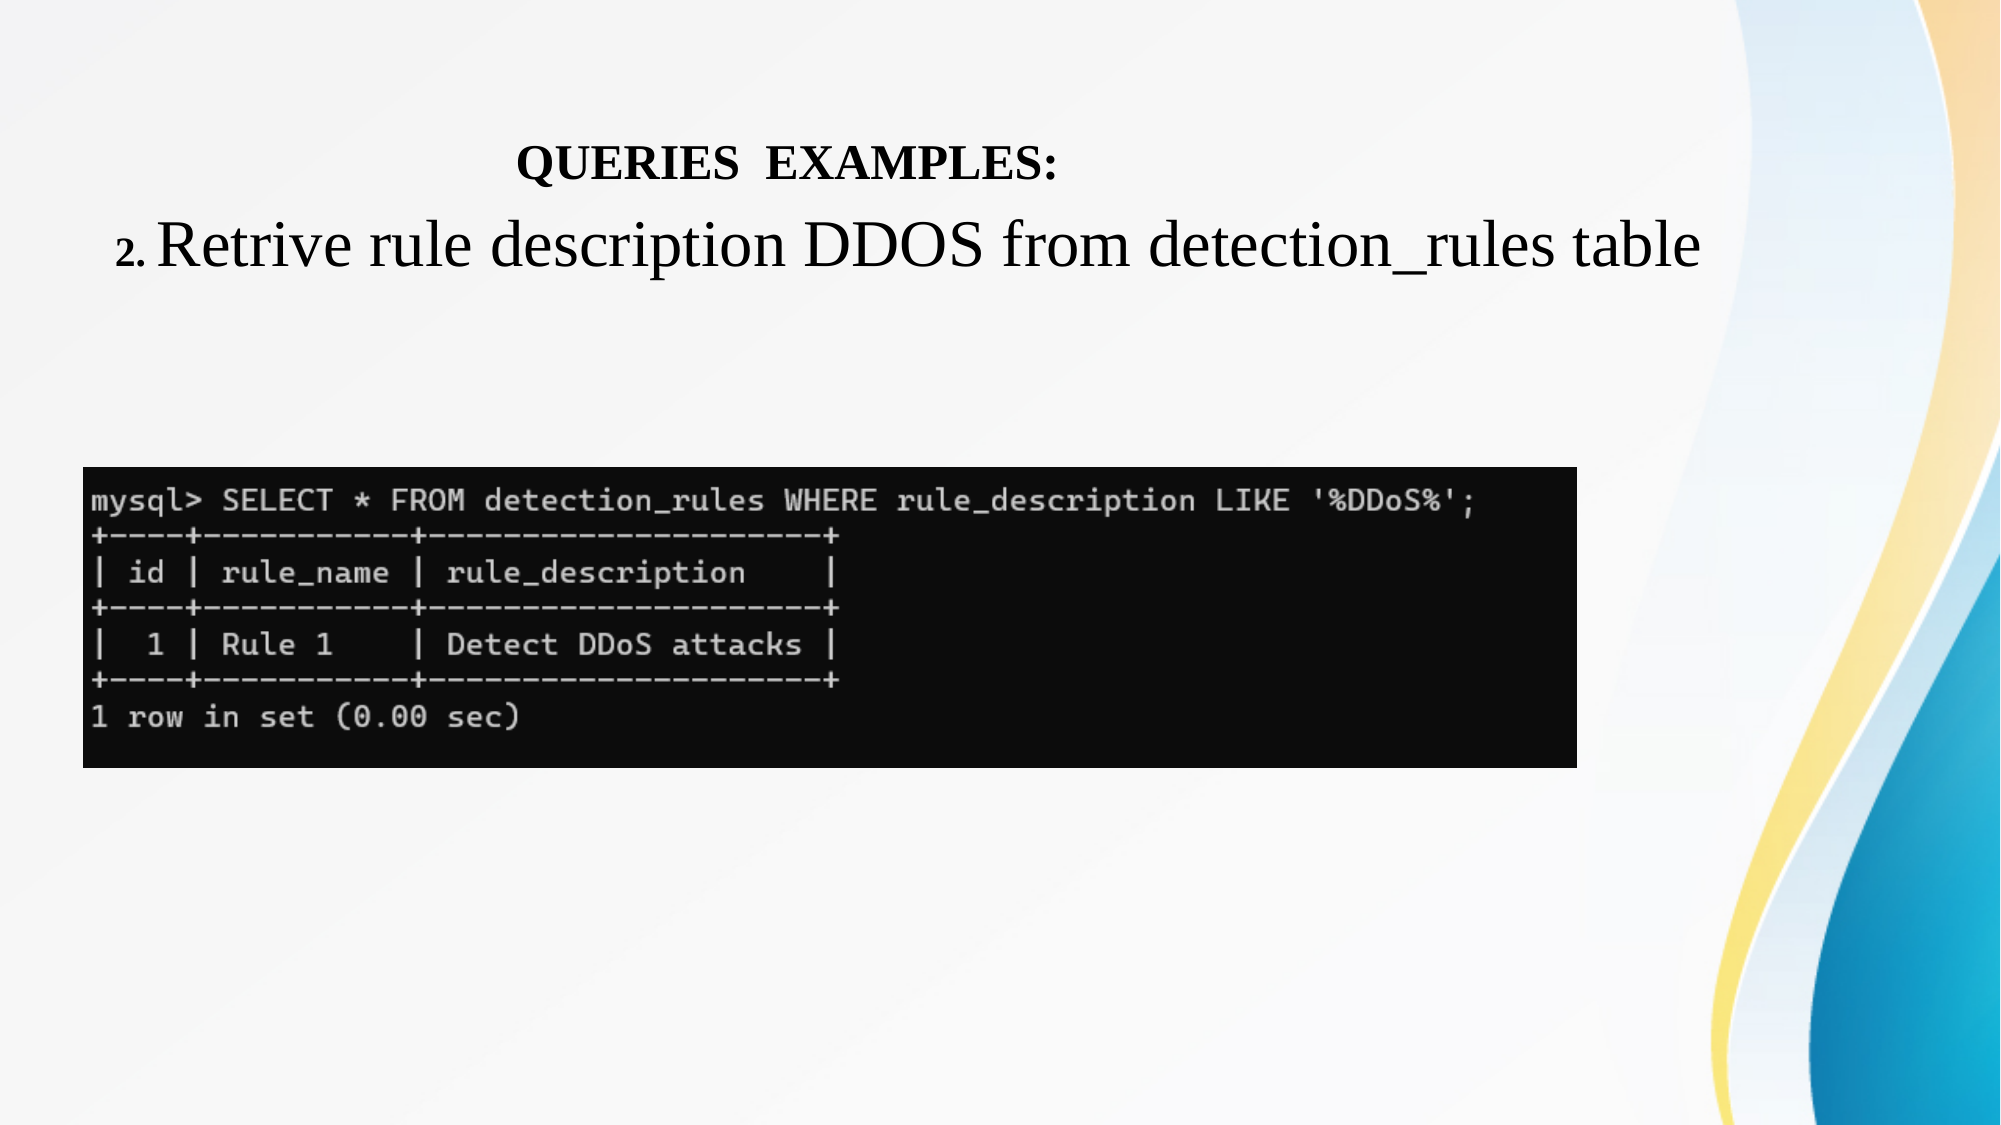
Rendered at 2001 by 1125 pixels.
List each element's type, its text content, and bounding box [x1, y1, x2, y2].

title QUERIES EXAMPLES: [500, 109, 1132, 192]
picture [0, 0, 2001, 1125]
list 2. Retrive rule description DDOS from detection_rules table [99, 192, 1901, 1006]
